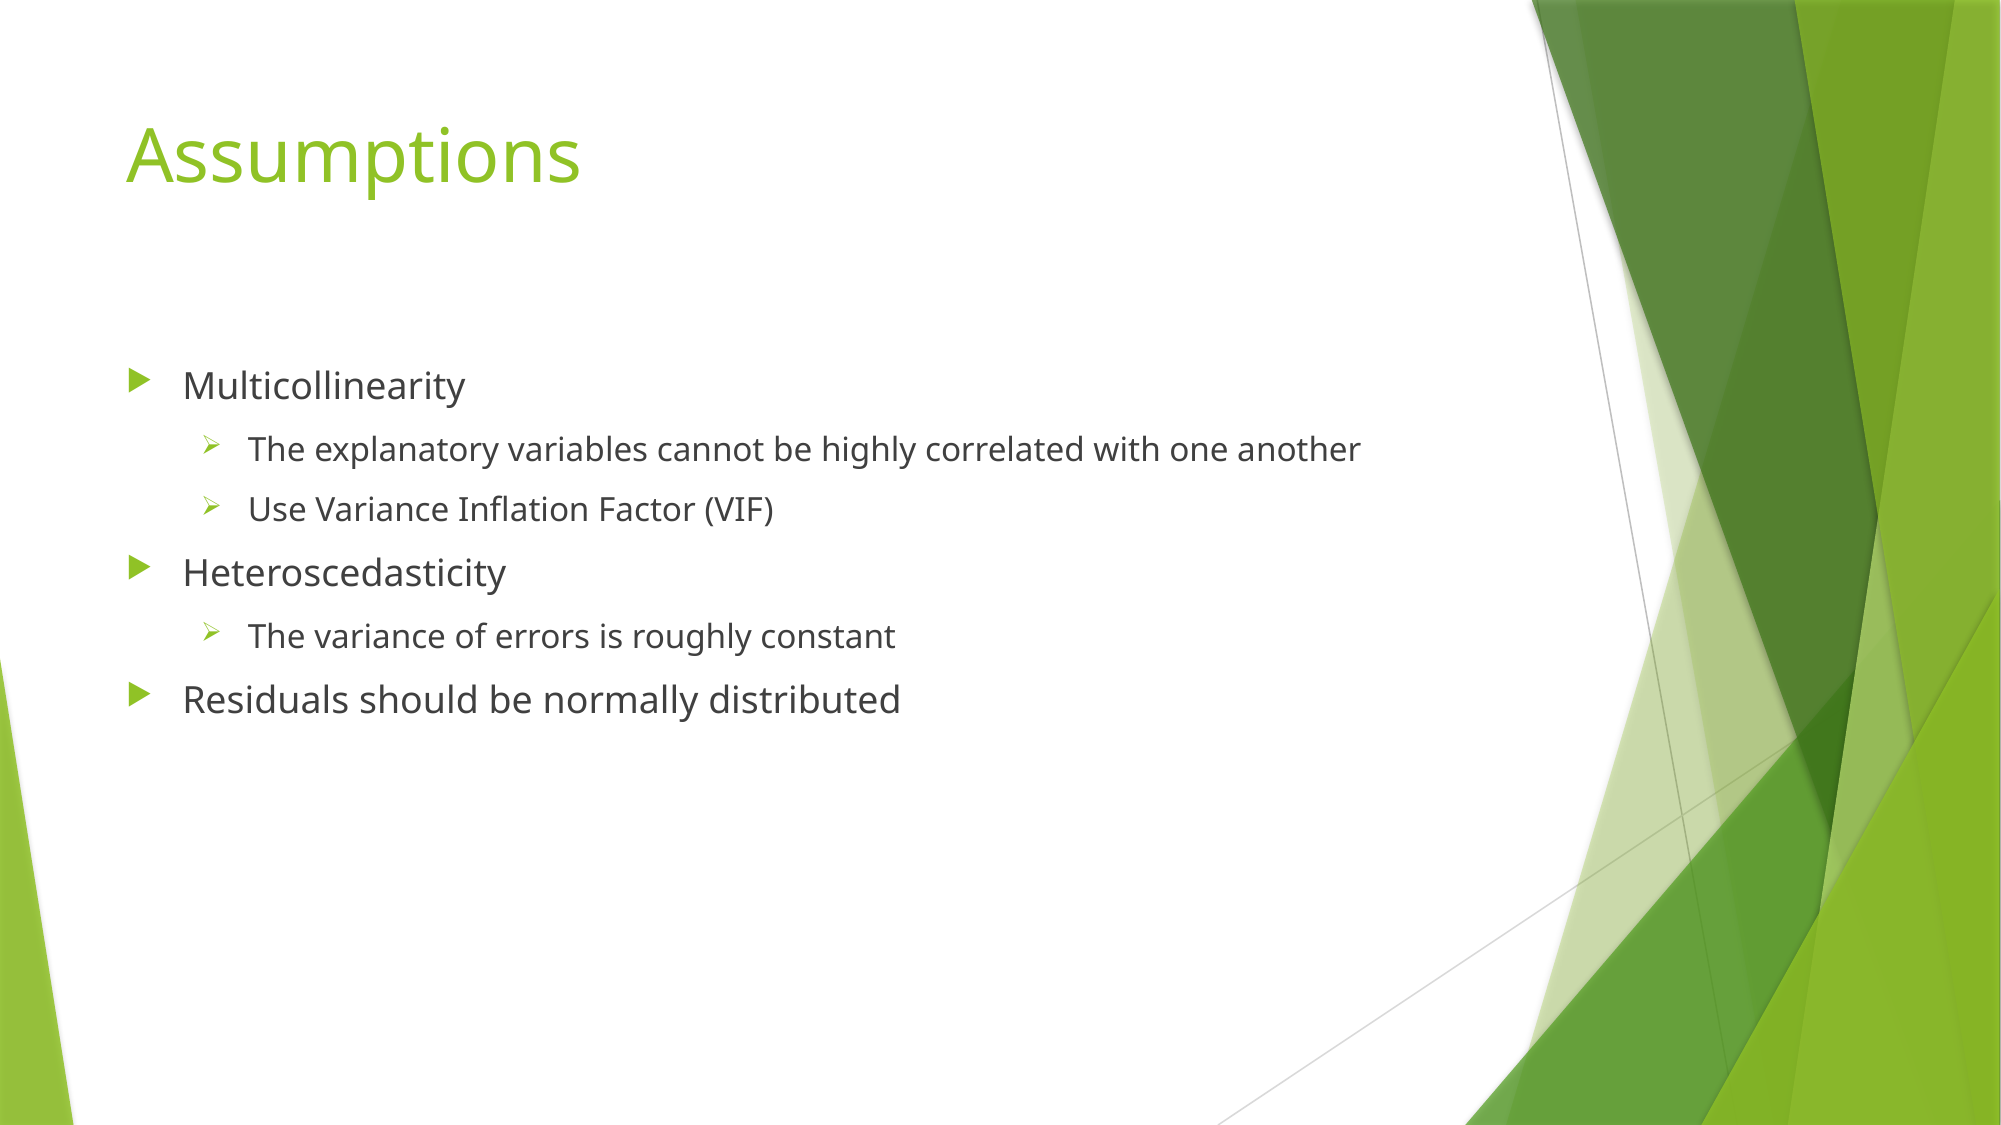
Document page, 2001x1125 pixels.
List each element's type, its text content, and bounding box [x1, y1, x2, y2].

title Assumptions [111, 99, 1522, 317]
list Multicollinearity The explanatory variables cannot be highly correlated with one another Use Variance Inflation Factor (VIF) Heteroscedasticity The variance of errors is roughly constant Residuals should be normally distributed [111, 354, 1522, 992]
